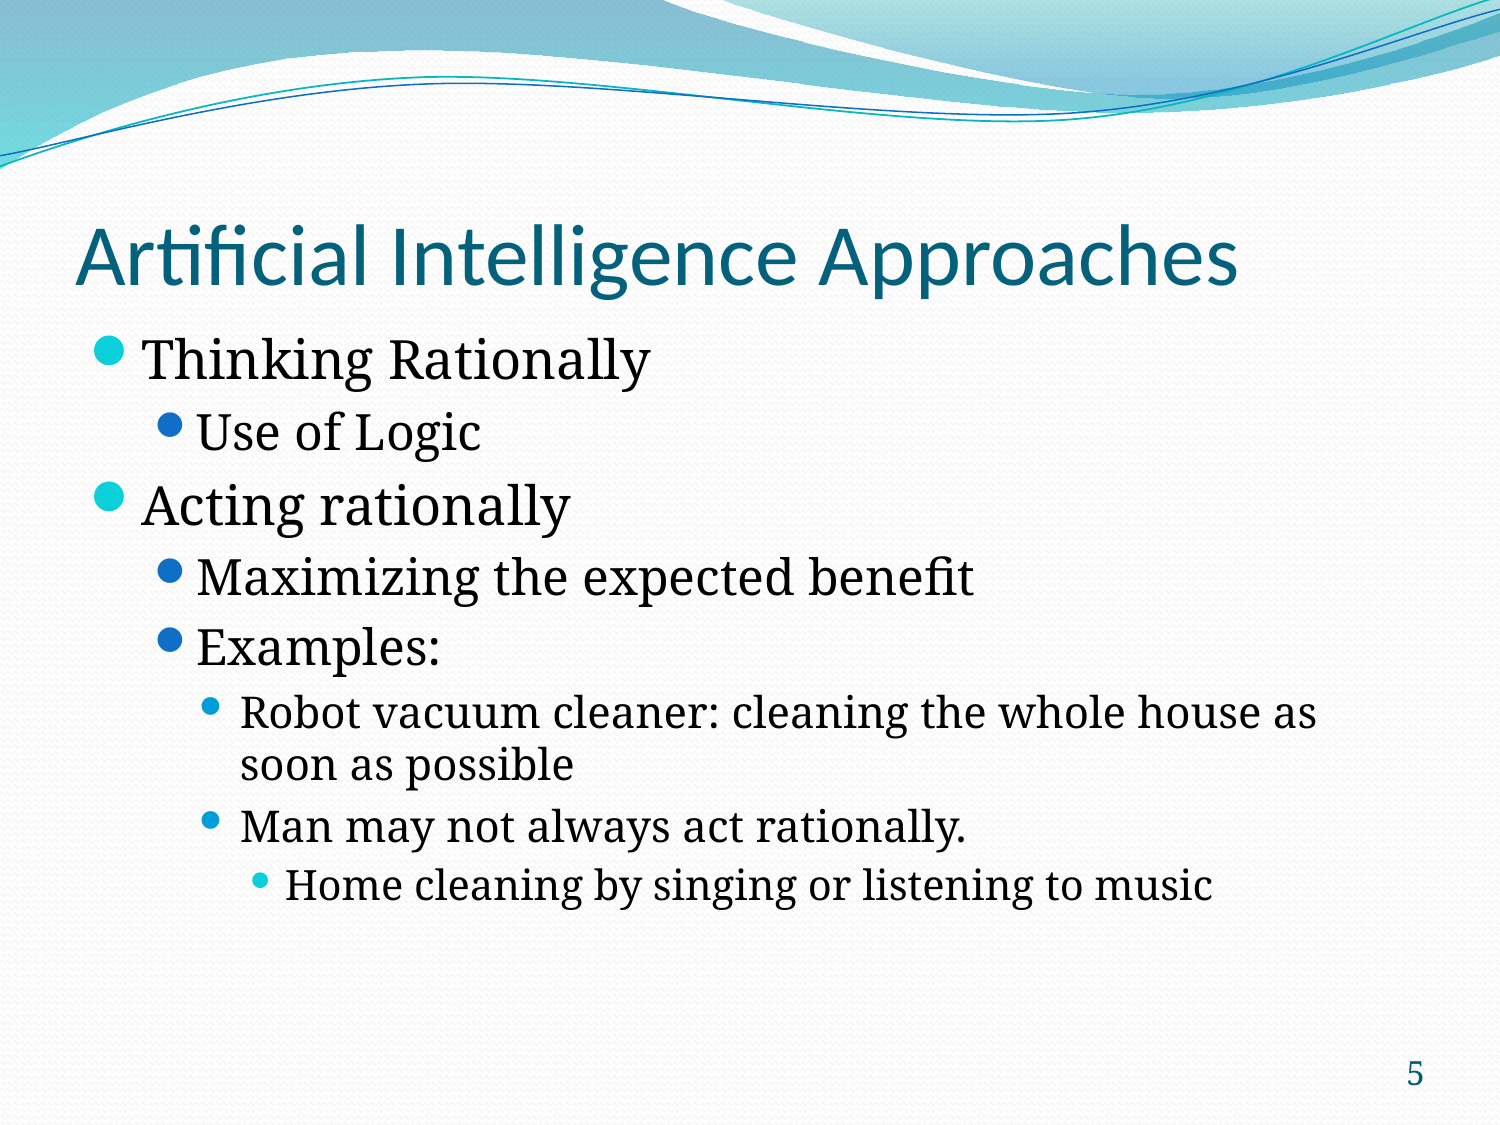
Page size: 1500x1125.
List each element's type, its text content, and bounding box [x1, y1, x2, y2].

list Thinking Rationally Use of Logic Acting rationally Maximizing the expected benefit Examples: Robot vacuum cleaner: cleaning the whole house as soon as possible Man may not always act rationally. Home cleaning by singing or listening to music [75, 317, 1425, 1038]
slide_number 5 [1299, 1037, 1425, 1098]
title Artificial Intelligence Approaches [75, 115, 1425, 303]
